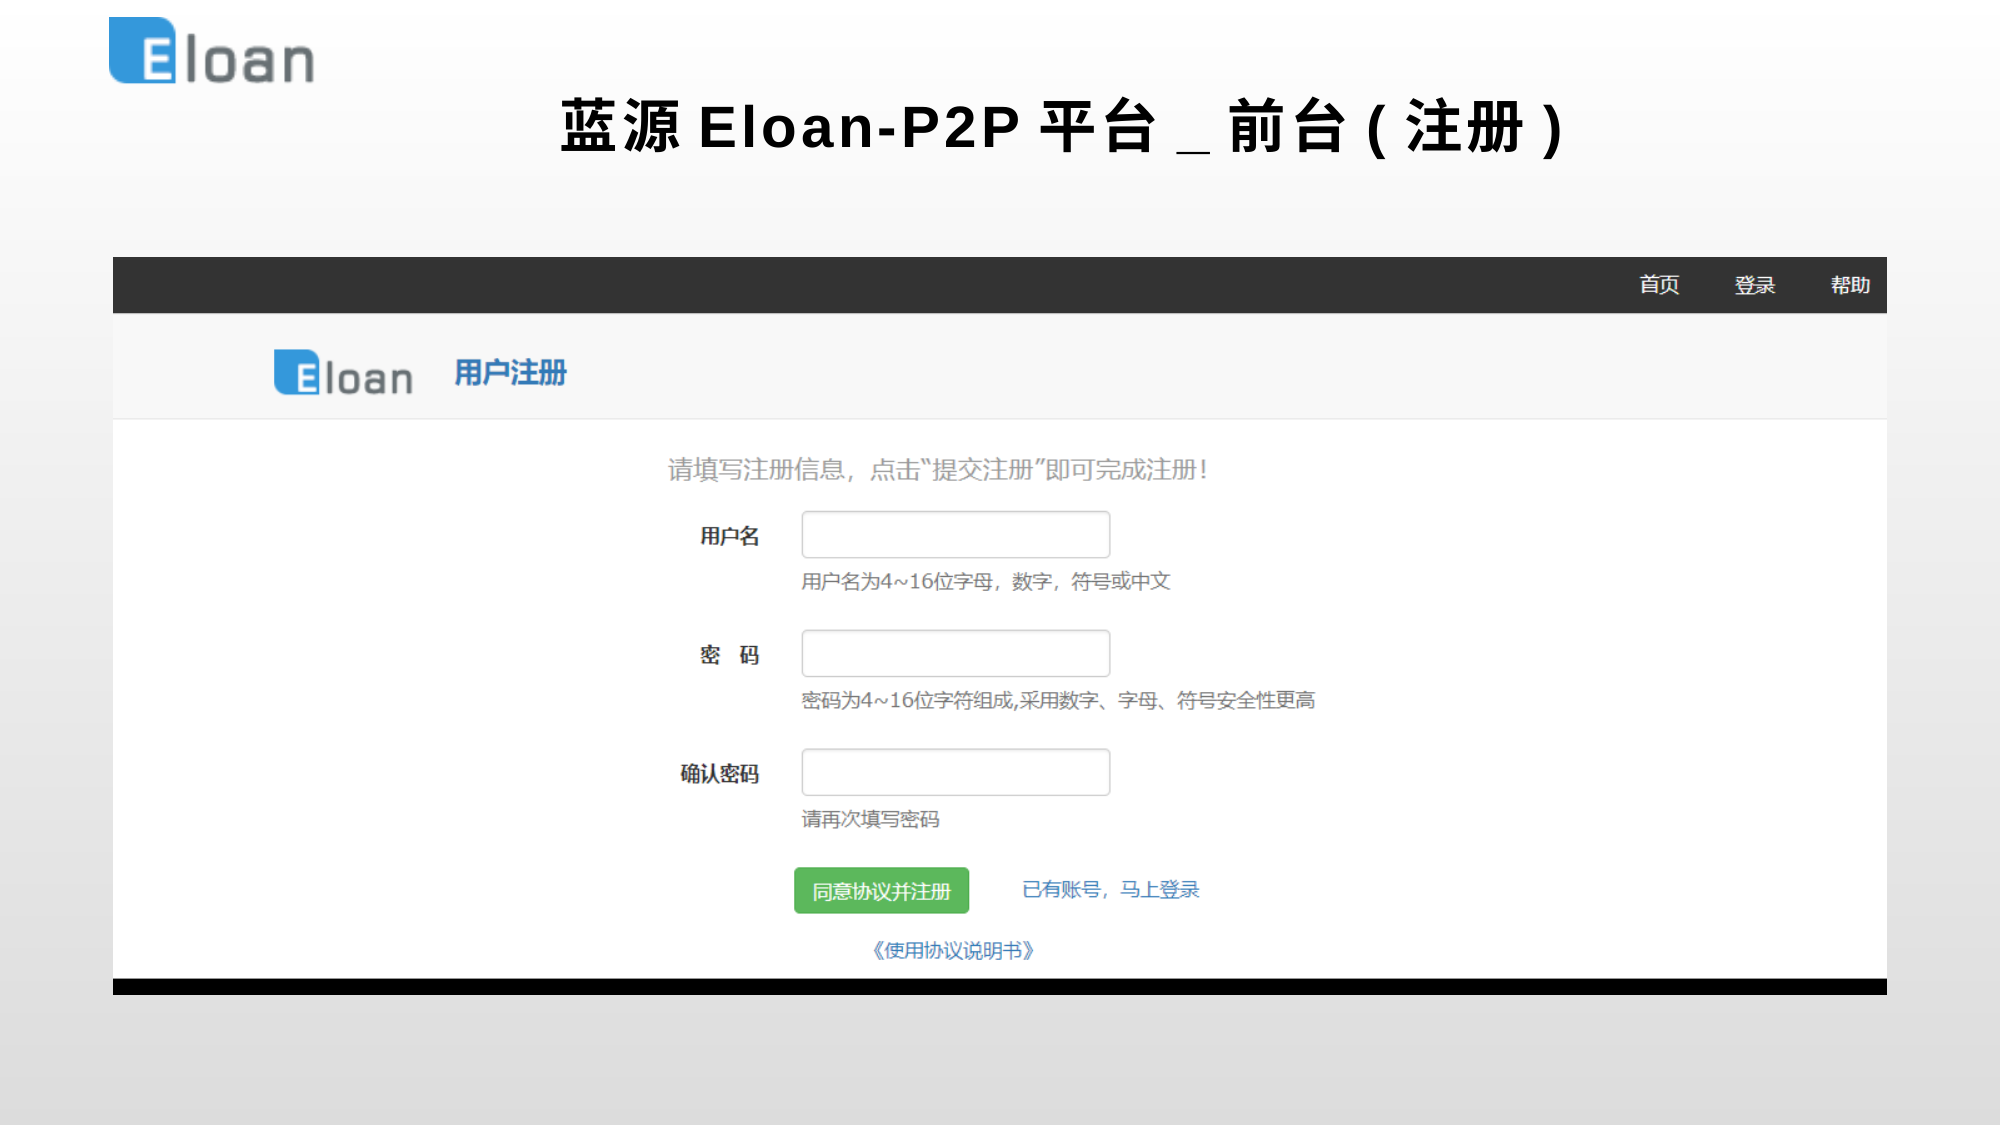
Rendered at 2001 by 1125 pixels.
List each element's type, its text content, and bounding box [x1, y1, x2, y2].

picture [109, 17, 325, 99]
title 蓝源Eloan-P2P平台_前台(注册) [109, 70, 1891, 178]
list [112, 257, 1887, 995]
